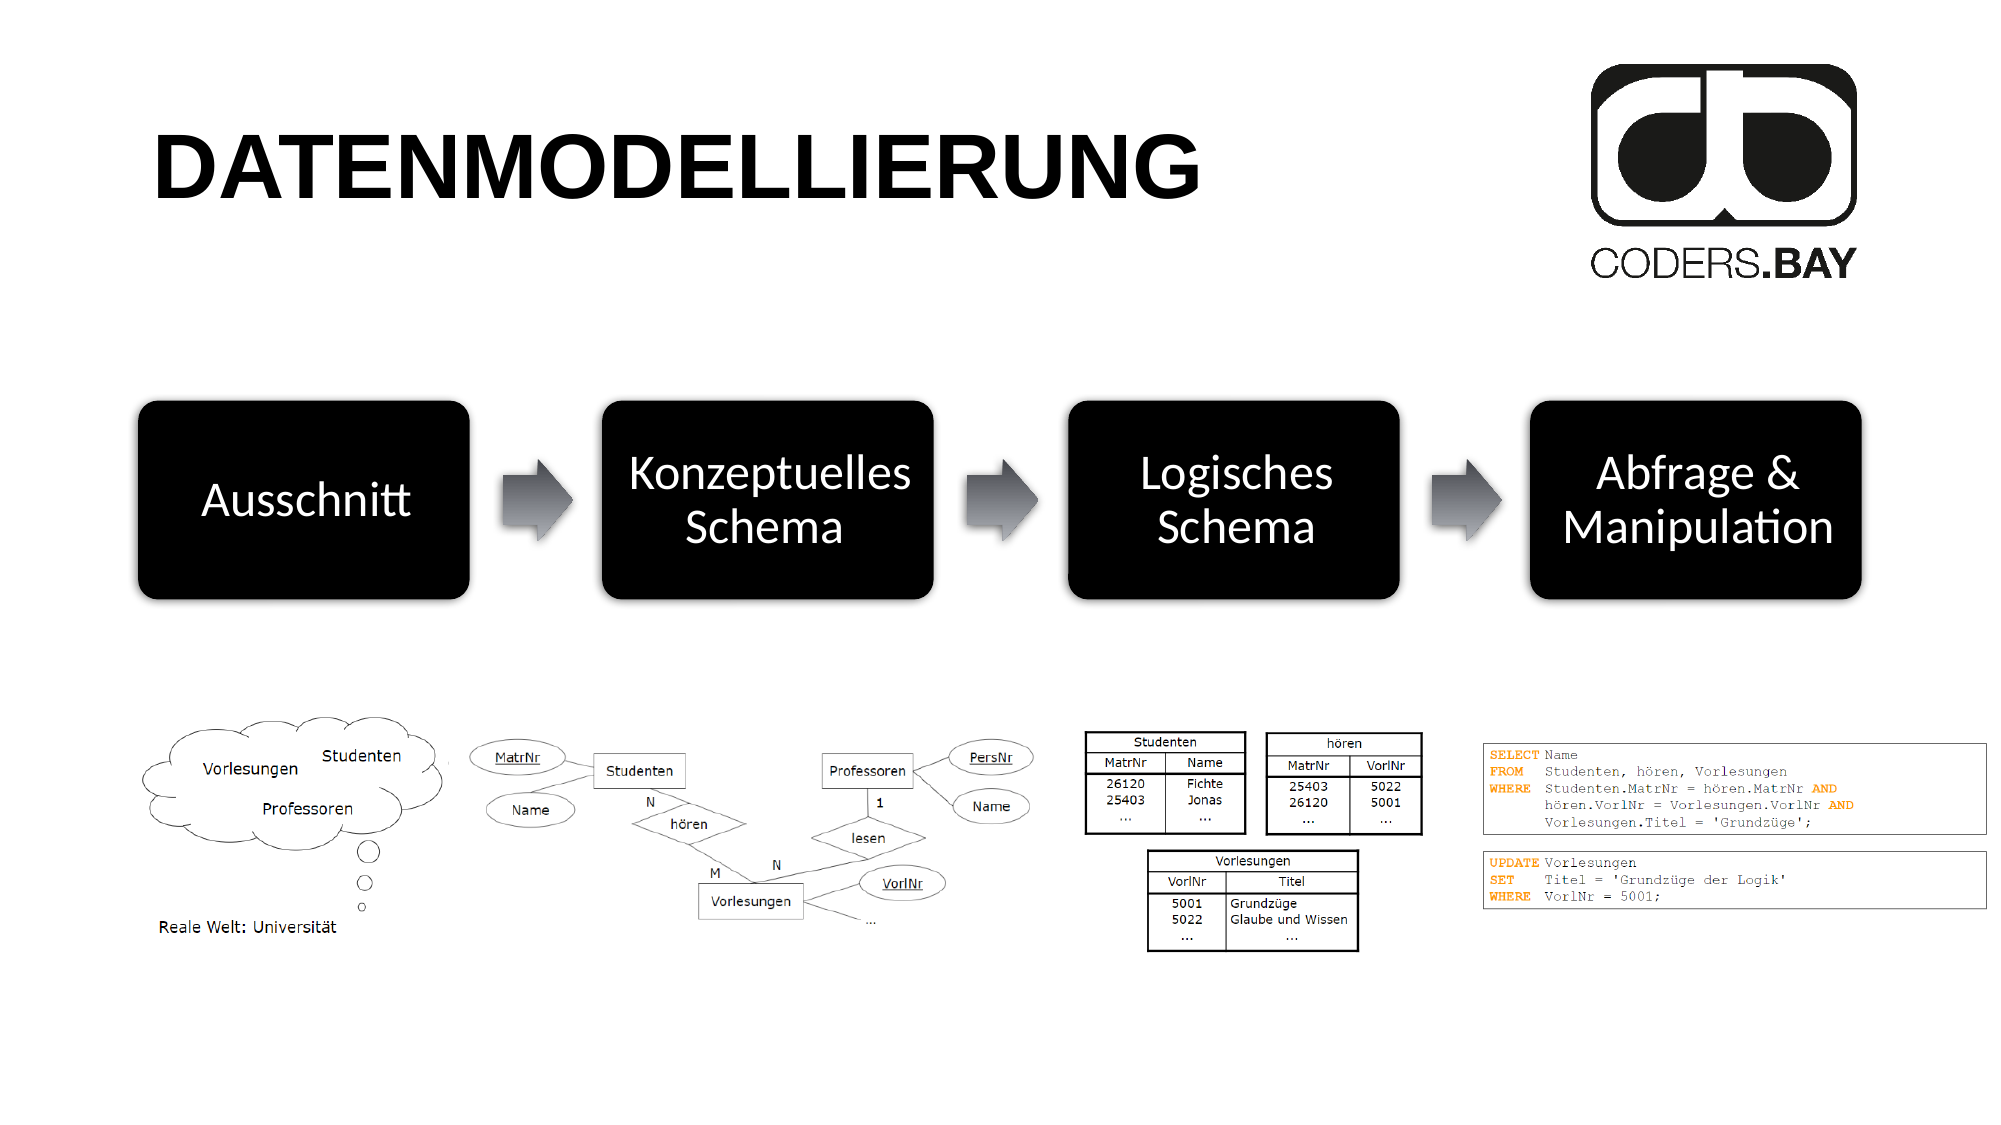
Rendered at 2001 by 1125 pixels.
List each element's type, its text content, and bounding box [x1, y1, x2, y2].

picture [1068, 716, 1435, 964]
title Datenmodellierung [137, 59, 1574, 278]
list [137, 299, 1863, 701]
picture [1465, 727, 2000, 923]
picture [102, 700, 1039, 964]
picture [1591, 64, 1857, 278]
